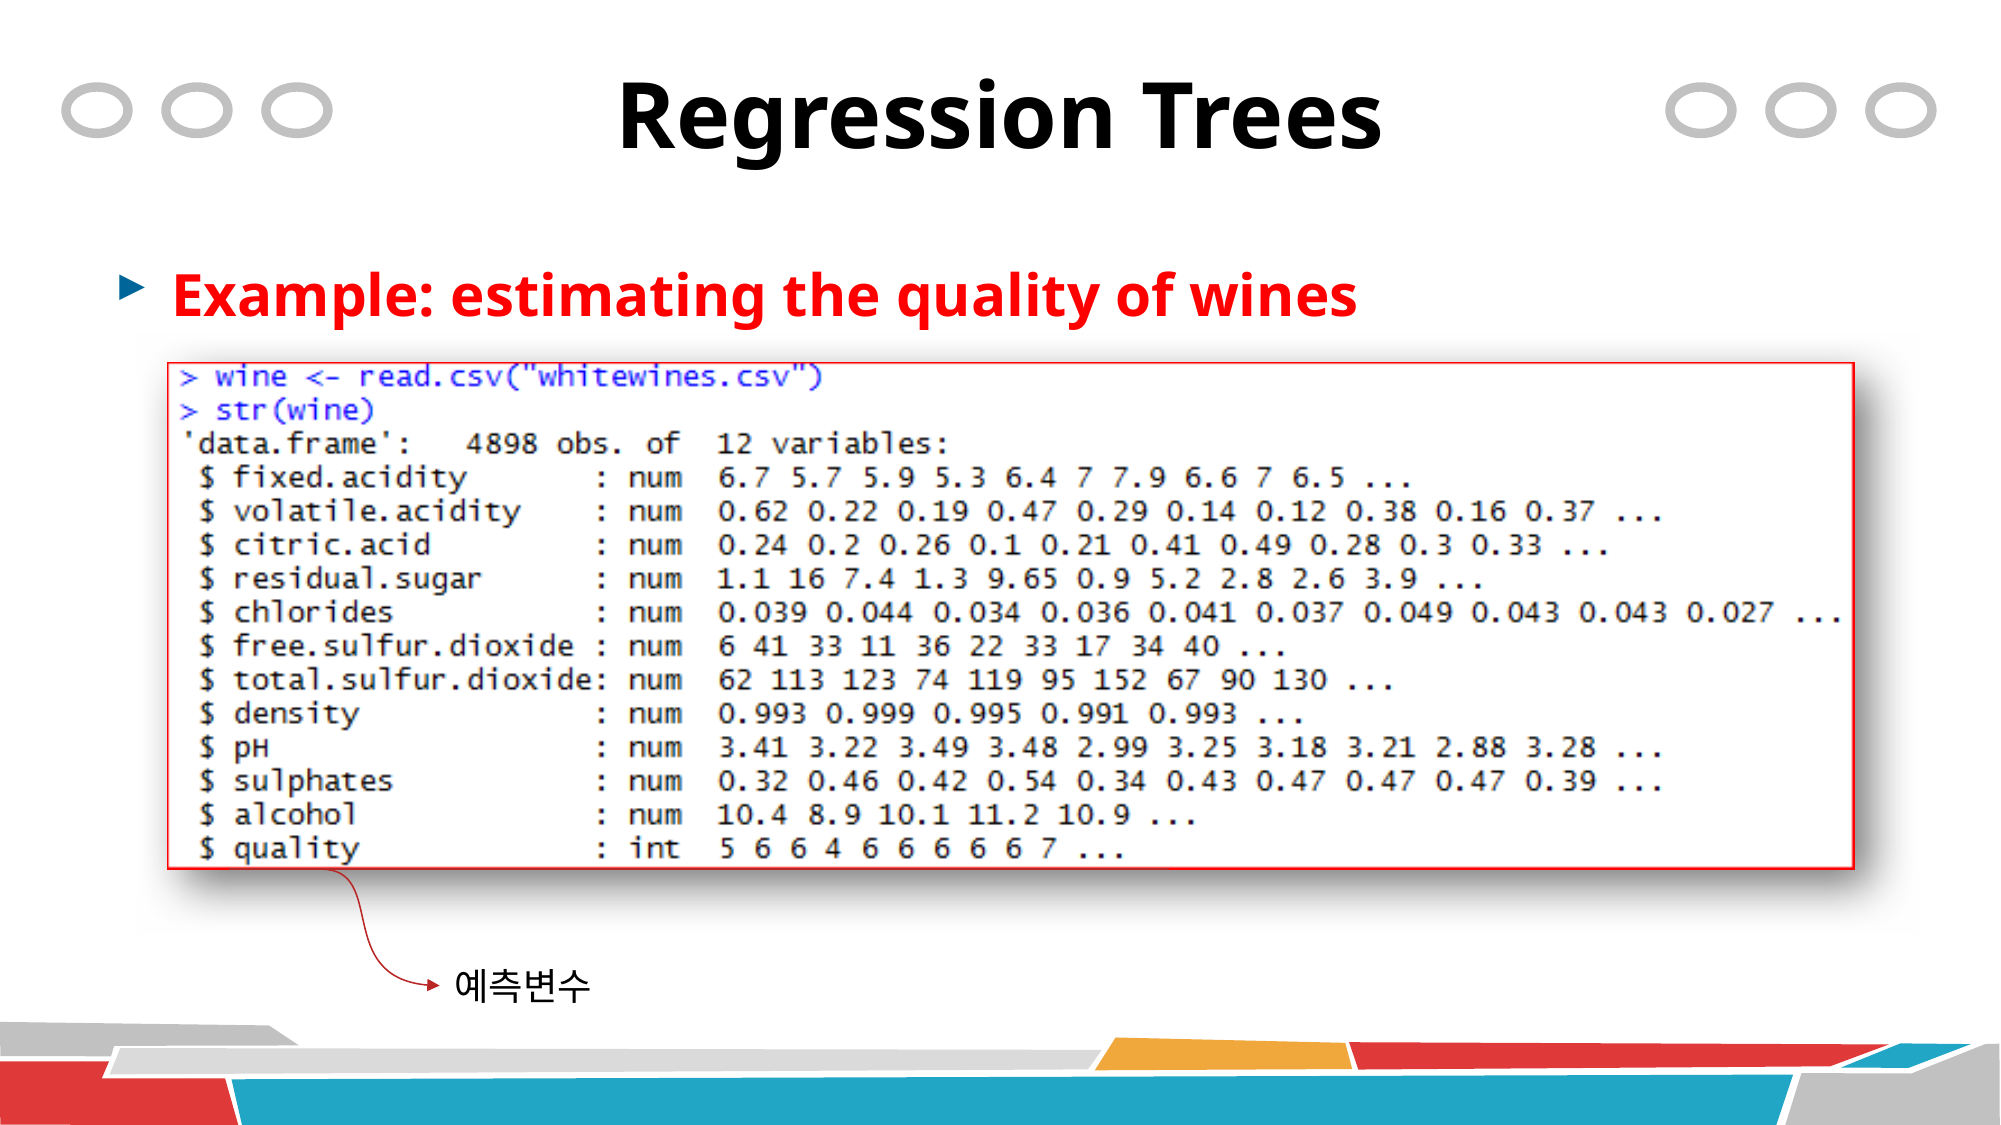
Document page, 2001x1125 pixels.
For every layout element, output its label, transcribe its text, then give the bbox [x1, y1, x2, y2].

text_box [318, 871, 436, 984]
text_box 예측변수 [439, 955, 608, 1016]
title Regression Trees [350, 18, 1650, 206]
picture [167, 362, 1855, 870]
list Example: estimating the quality of wines [99, 250, 1900, 1005]
